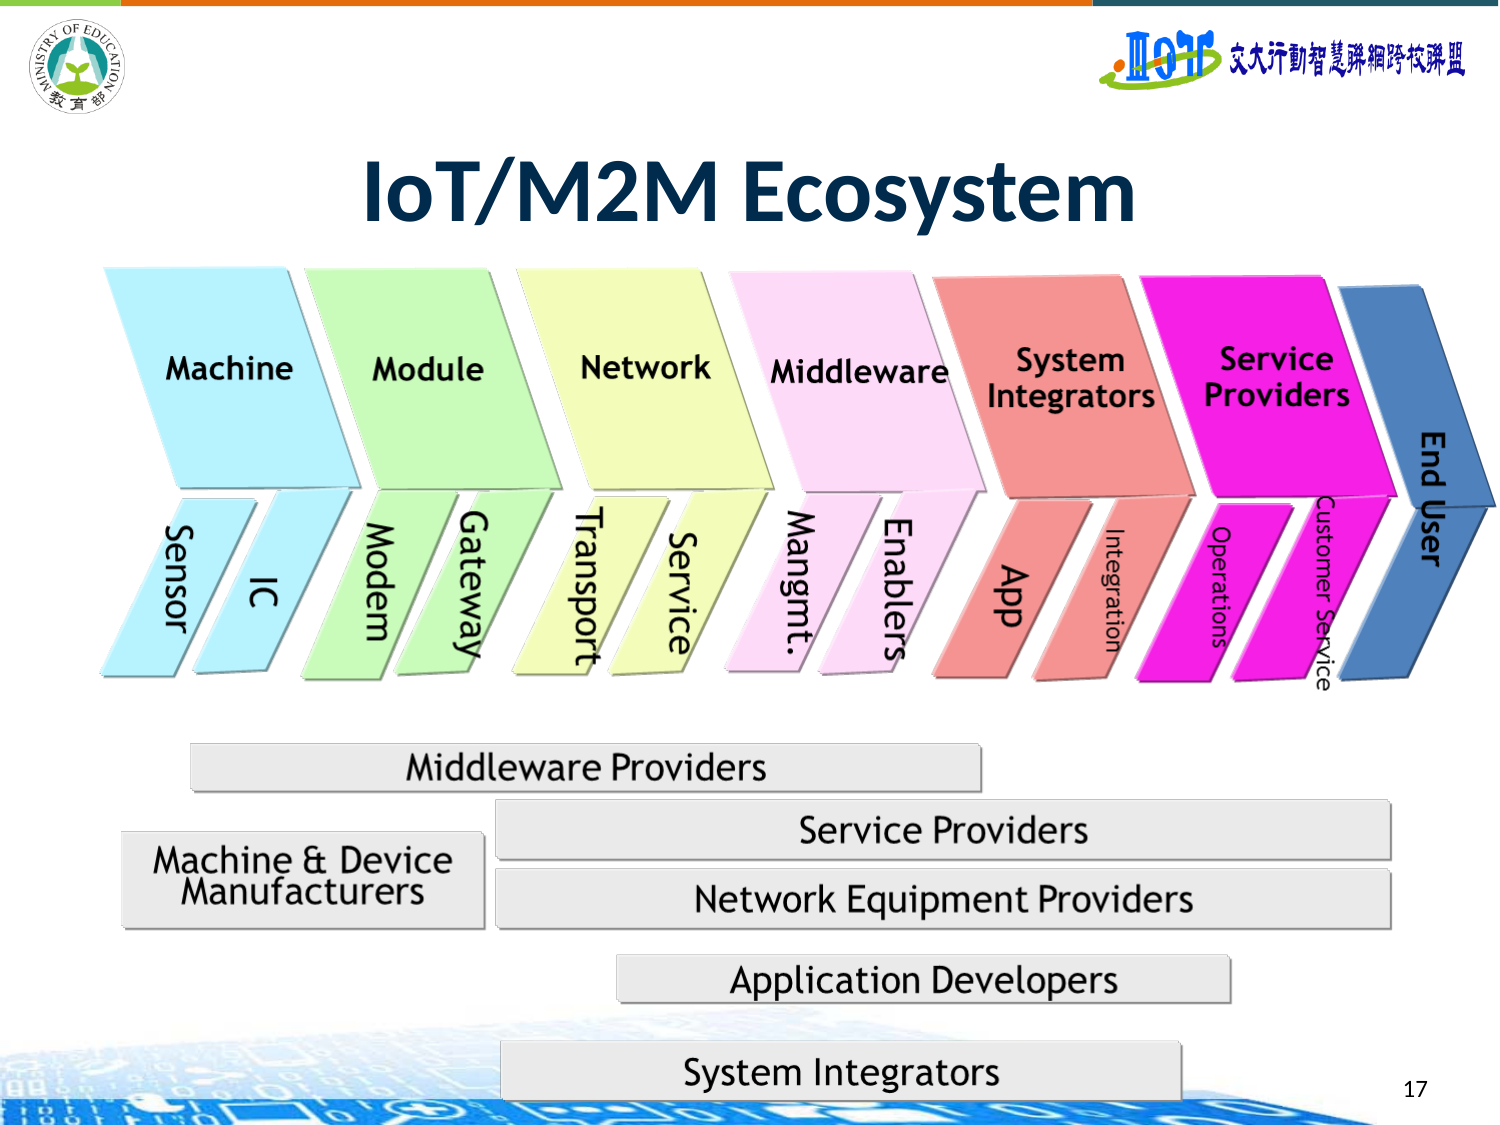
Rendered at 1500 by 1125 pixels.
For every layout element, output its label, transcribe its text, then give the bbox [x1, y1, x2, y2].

picture [1099, 30, 1465, 90]
title IoT/M2M Ecosystem [75, 101, 1425, 268]
picture [29, 19, 125, 114]
picture [0, 266, 1497, 1125]
